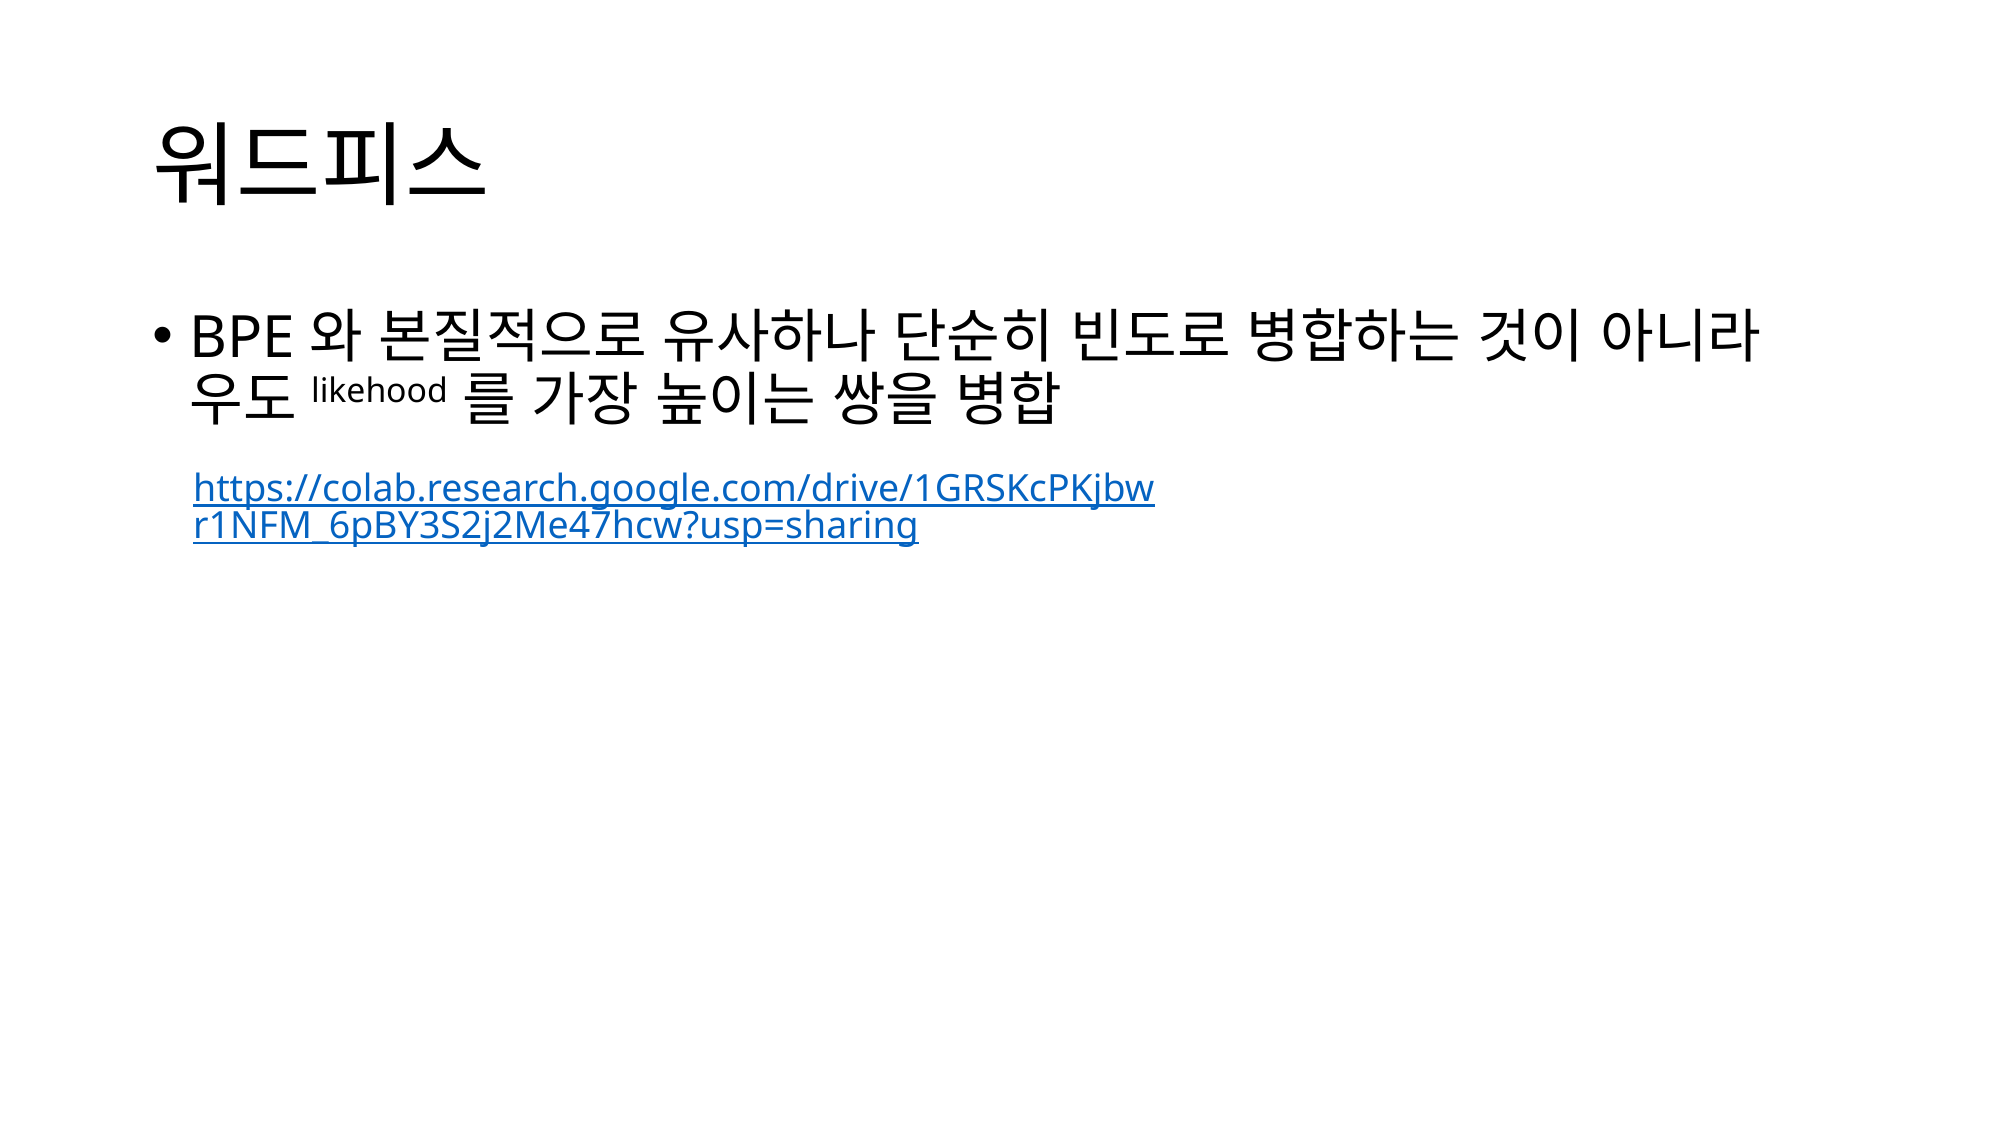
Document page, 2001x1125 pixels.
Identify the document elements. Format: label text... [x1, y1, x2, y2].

title 워드피스 [137, 59, 1863, 278]
text_box https://colab.research.google.com/drive/1GRSKcPKjbwr1NFM_6pBY3S2j2Me47hcw?usp=sharing [178, 456, 1179, 523]
list BPE와 본질적으로 유사하나 단순히 빈도로 병합하는 것이 아니라 우도likehood를 가장 높이는 쌍을 병합 [137, 299, 1863, 1014]
